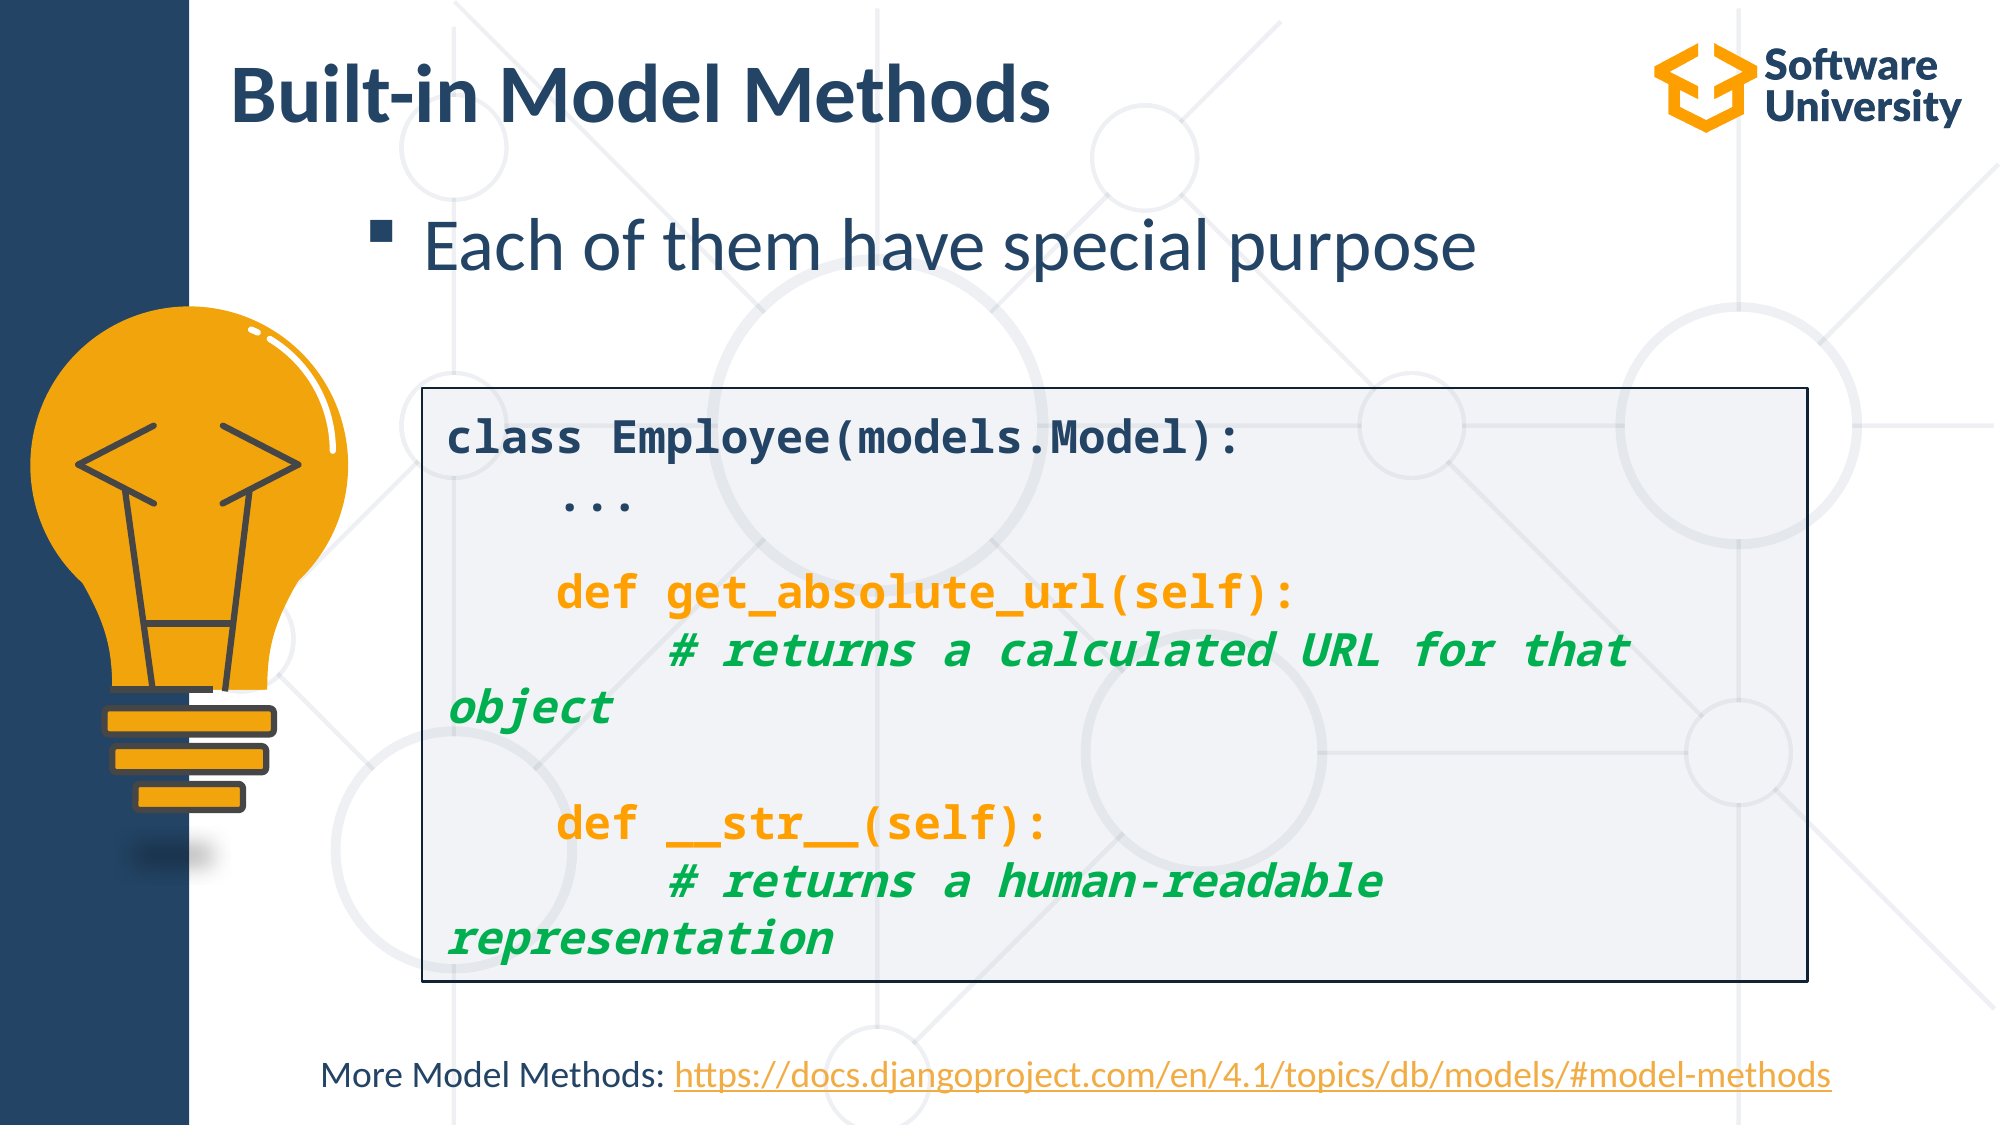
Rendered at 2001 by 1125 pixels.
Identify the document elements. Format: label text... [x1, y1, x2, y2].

text_box More Model Methods: https://docs.djangoproject.com/en/4.1/topics/db/models/#model-methods [271, 1041, 1882, 1109]
title Built-in Model Methods [212, 16, 1628, 162]
picture [1641, 31, 1973, 145]
text_box class Employee(models.Model): ... def get_absolute_url(self): # returns a calculated URL for that object def __str__(self): # returns a human-readable representation [422, 387, 1808, 982]
text_box Each of them have special purpose [346, 185, 1921, 1072]
